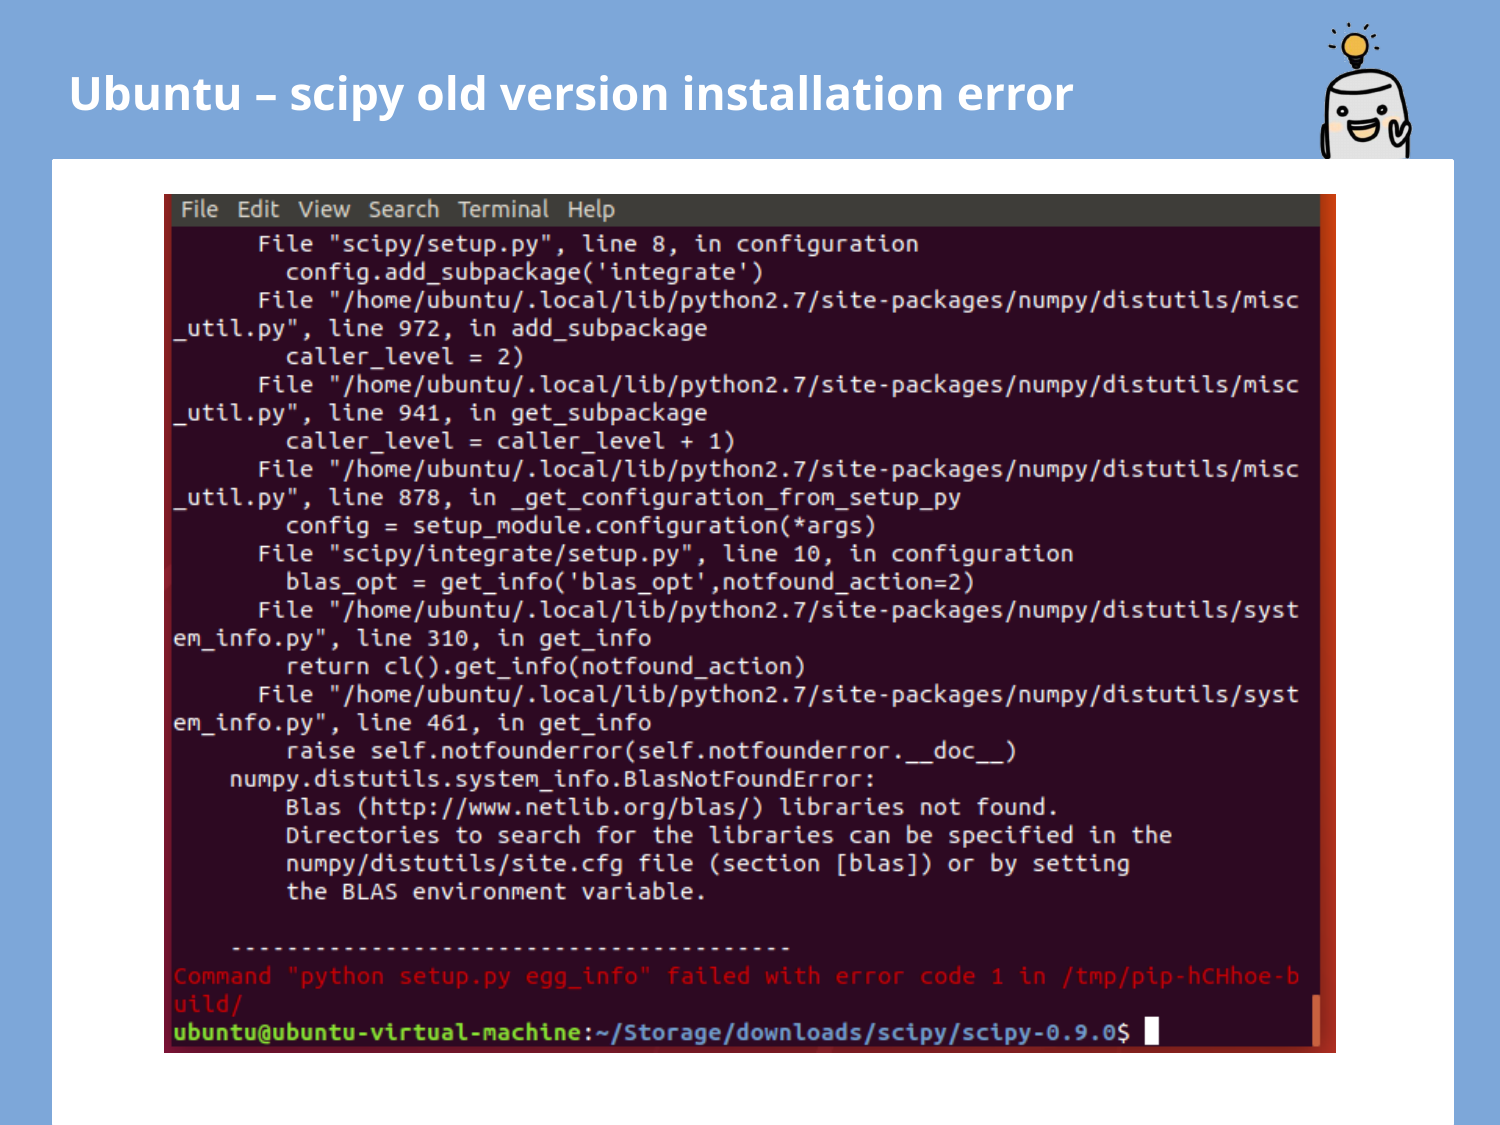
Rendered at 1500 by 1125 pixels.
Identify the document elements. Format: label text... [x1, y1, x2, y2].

title Ubuntu – scipy old version installation error [53, 40, 1270, 144]
picture [164, 194, 1336, 1054]
picture [1271, 13, 1453, 159]
